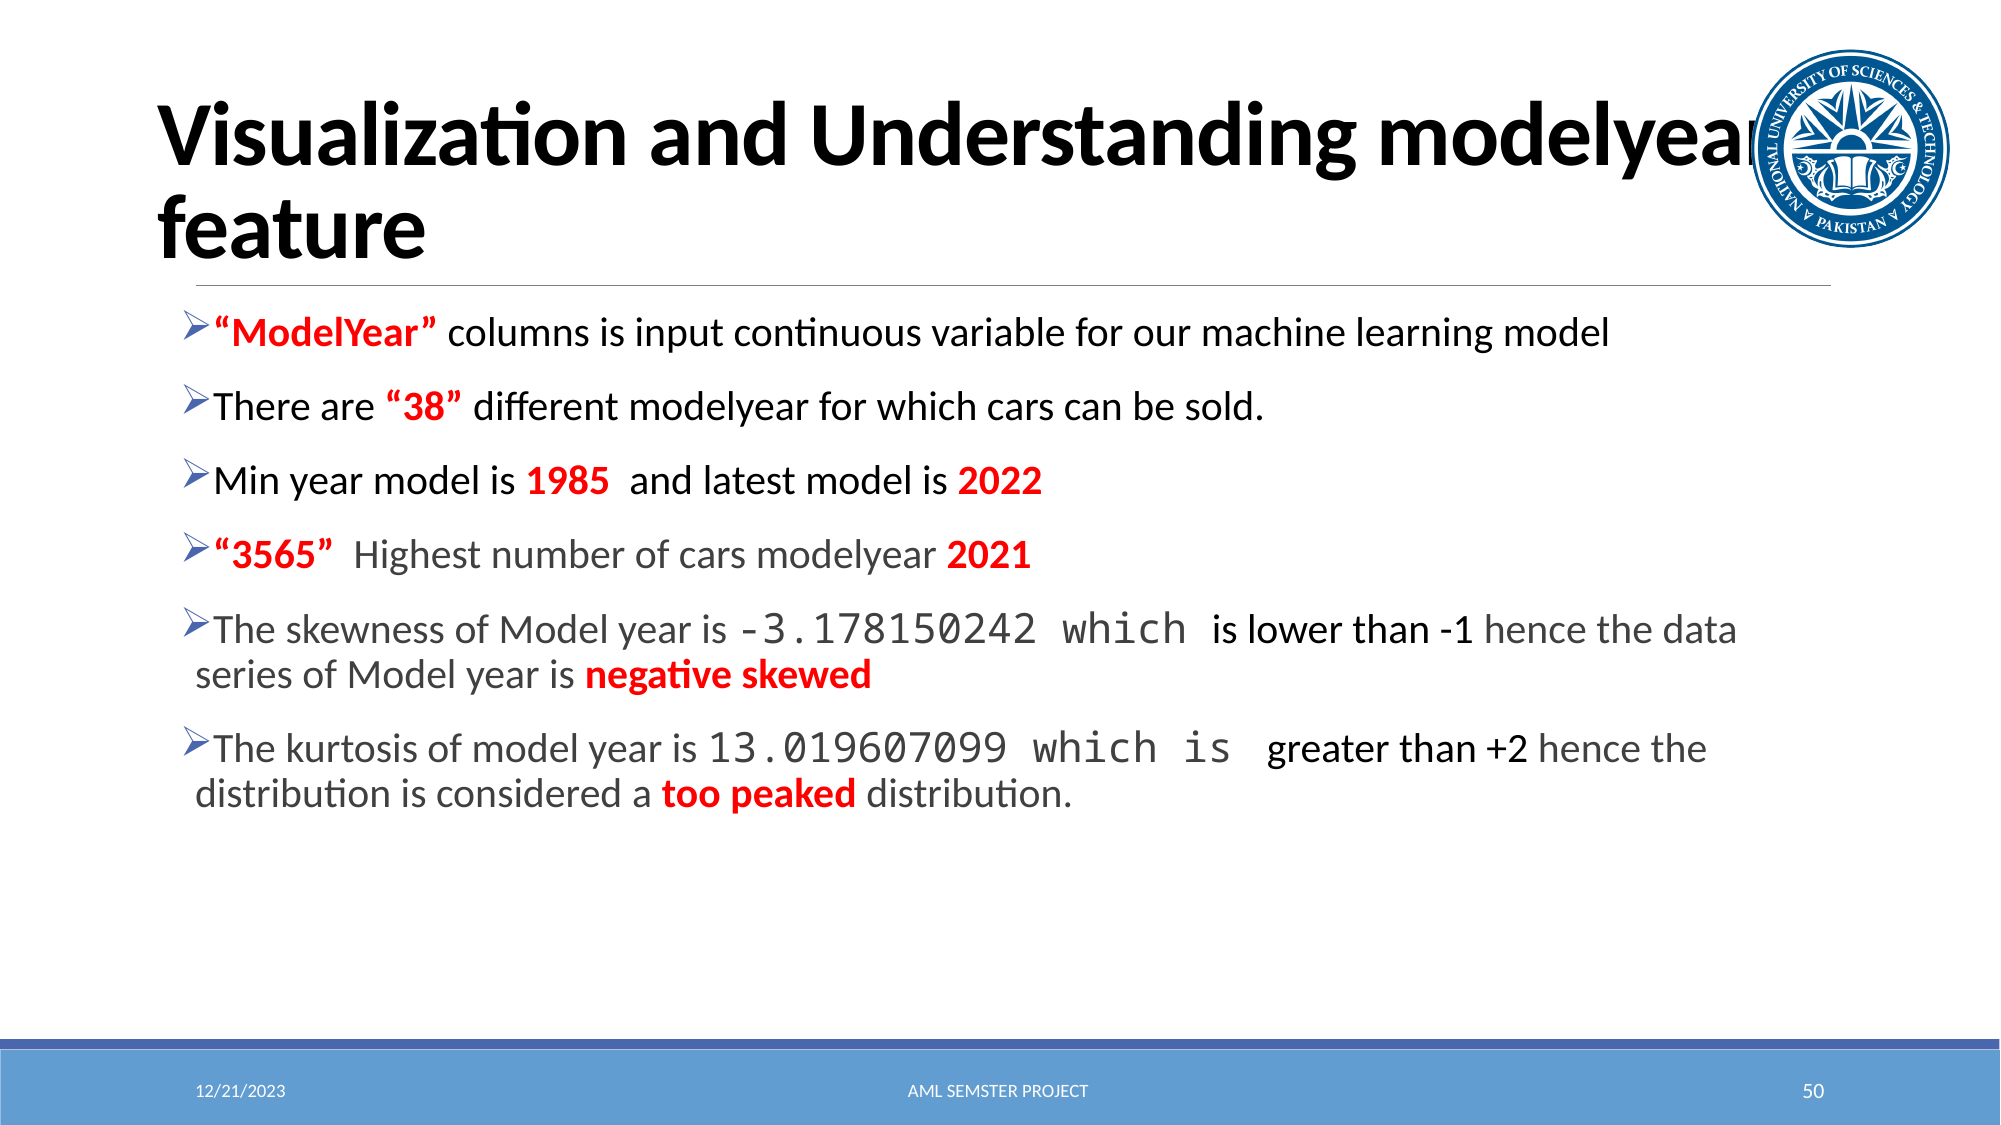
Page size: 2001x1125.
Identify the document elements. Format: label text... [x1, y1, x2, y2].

list “ModelYear” columns is input continuous variable for our machine learning model There are “38” different modelyear for which cars can be sold. Min year model is 1985 and latest model is 2022 “3565” Highest number of cars modelyear 2021 The skewness of Model year is -3.178150242 which is lower than -1 hence the data series of Model year is negative skewed The kurtosis of model year is 13.019607099 which is greater than +2 hence the distribution is considered a too peaked distribution. [180, 302, 1795, 992]
picture [1731, 28, 1971, 268]
slide_number 50 [1624, 1059, 1840, 1120]
title Visualization and Understanding modelyear feature [142, 47, 1808, 285]
footer AML semster project [604, 1059, 1396, 1120]
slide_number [180, 1059, 586, 1120]
